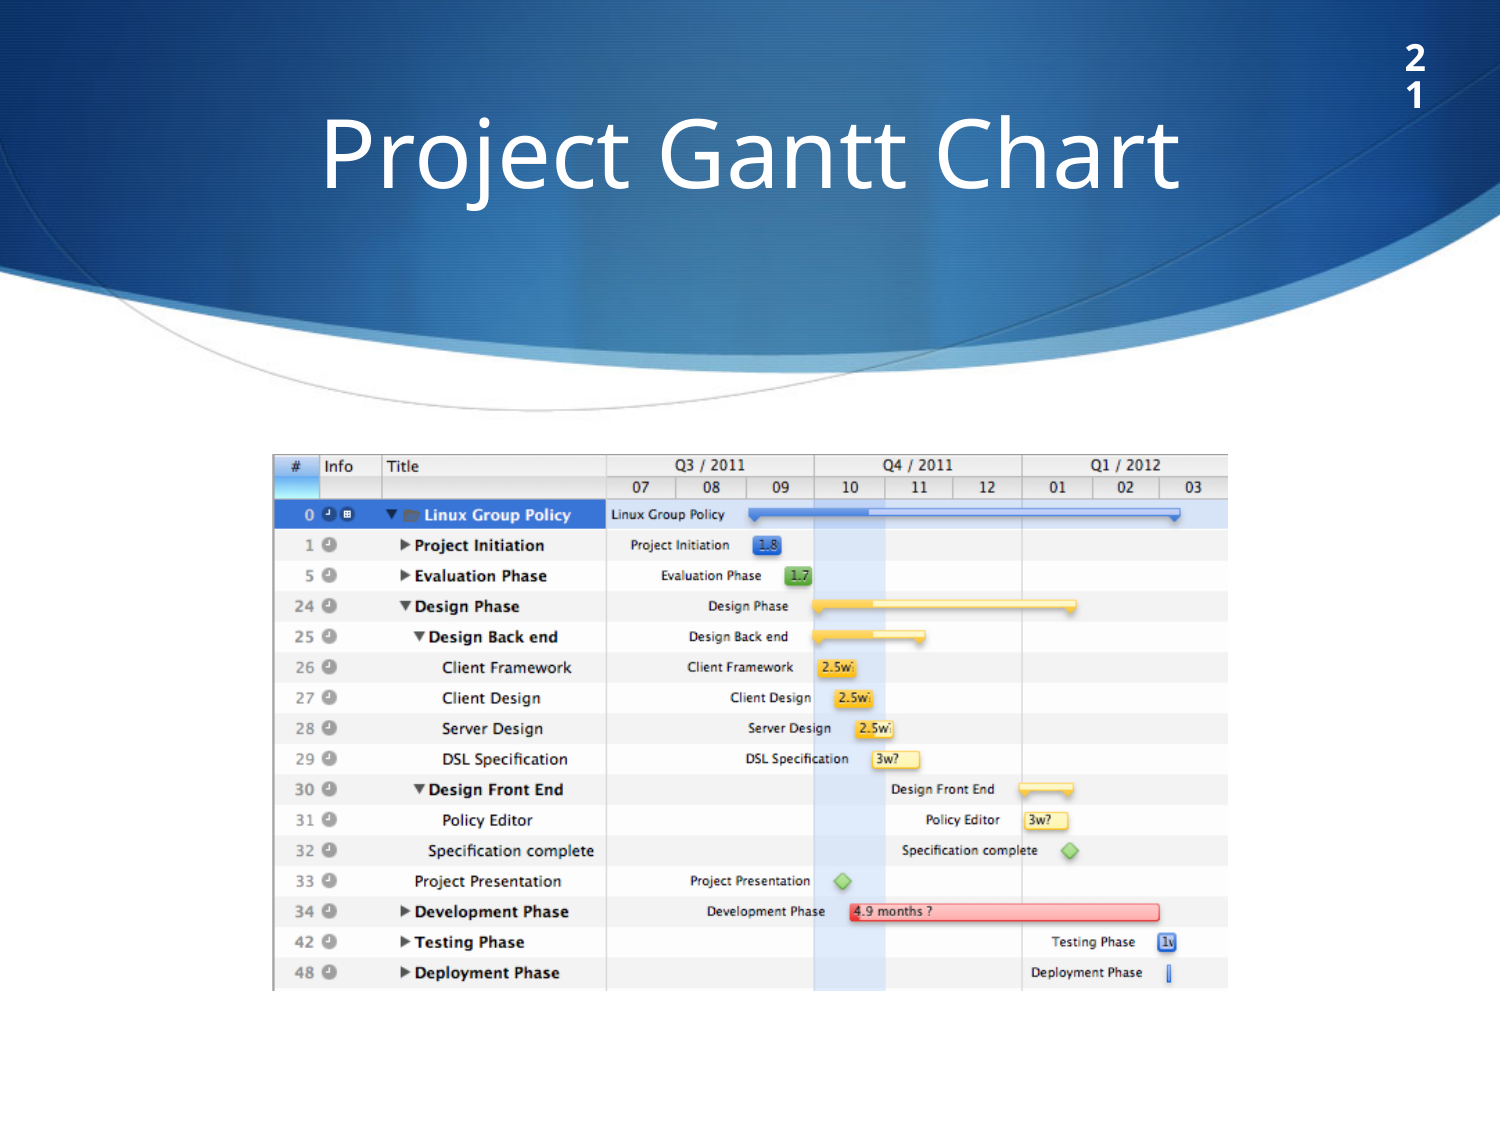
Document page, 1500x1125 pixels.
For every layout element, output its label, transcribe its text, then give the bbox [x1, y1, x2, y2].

title Project Gantt Chart [75, 56, 1425, 245]
picture [0, 0, 1500, 1125]
text_box 21 [1389, 26, 1461, 93]
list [120, 453, 1379, 991]
